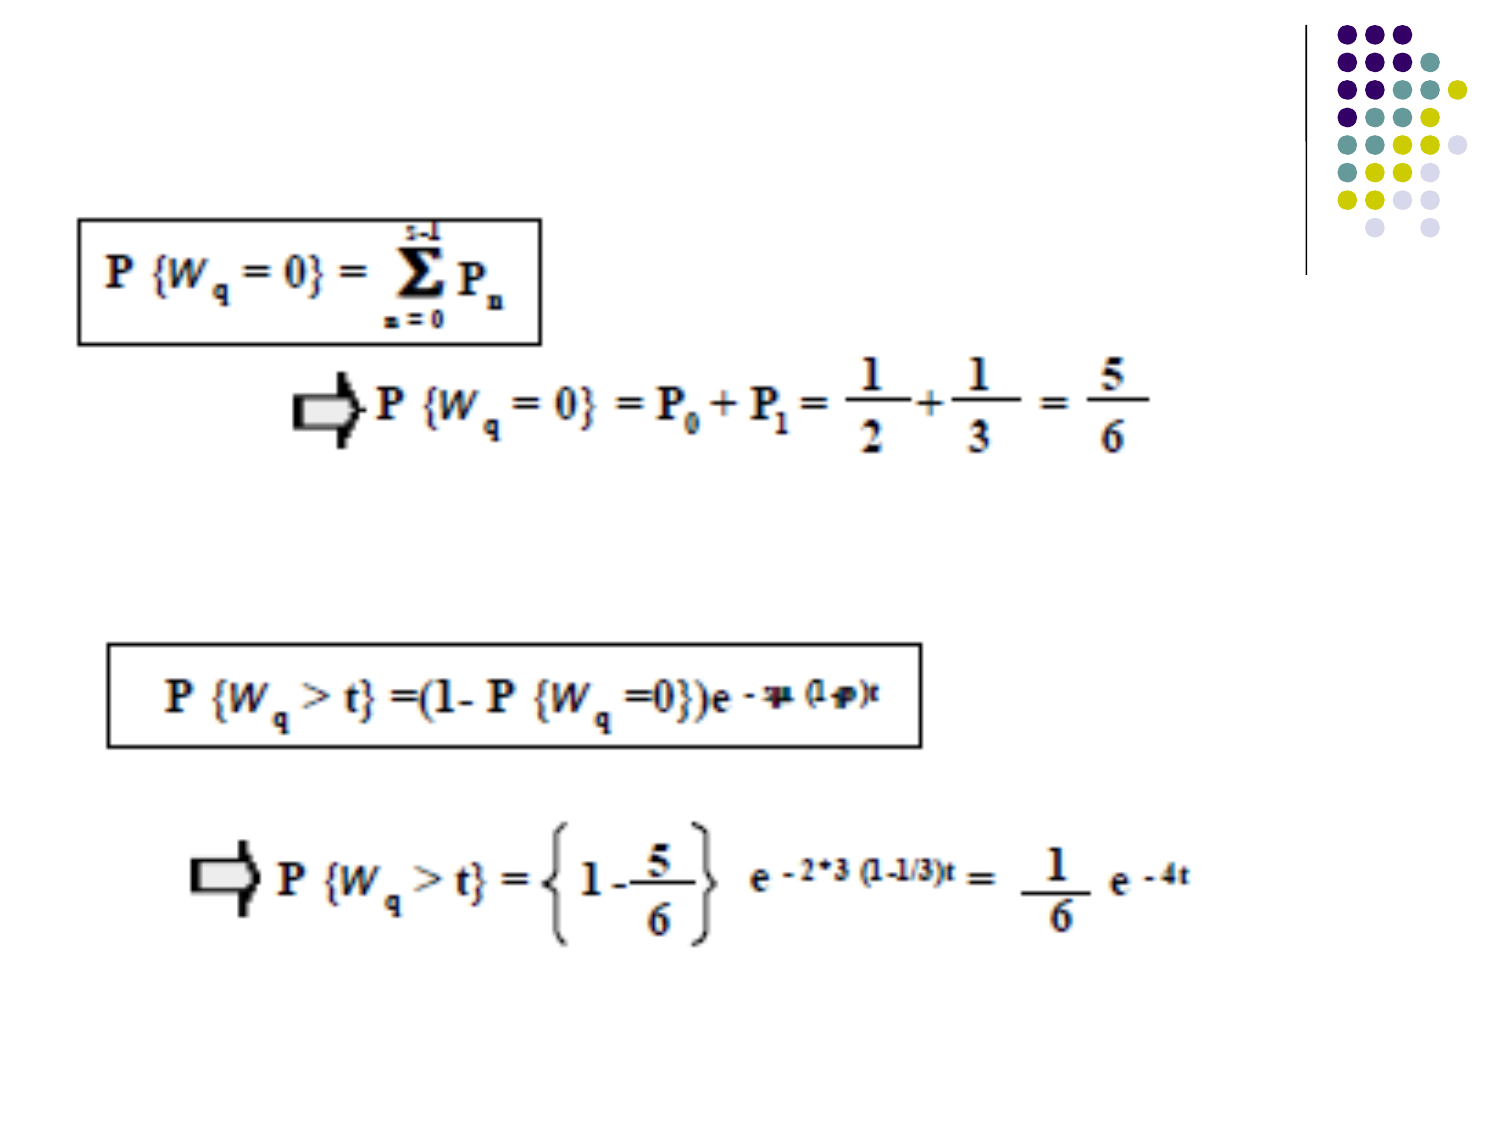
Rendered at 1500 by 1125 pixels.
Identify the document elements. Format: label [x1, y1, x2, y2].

picture [64, 172, 1243, 988]
